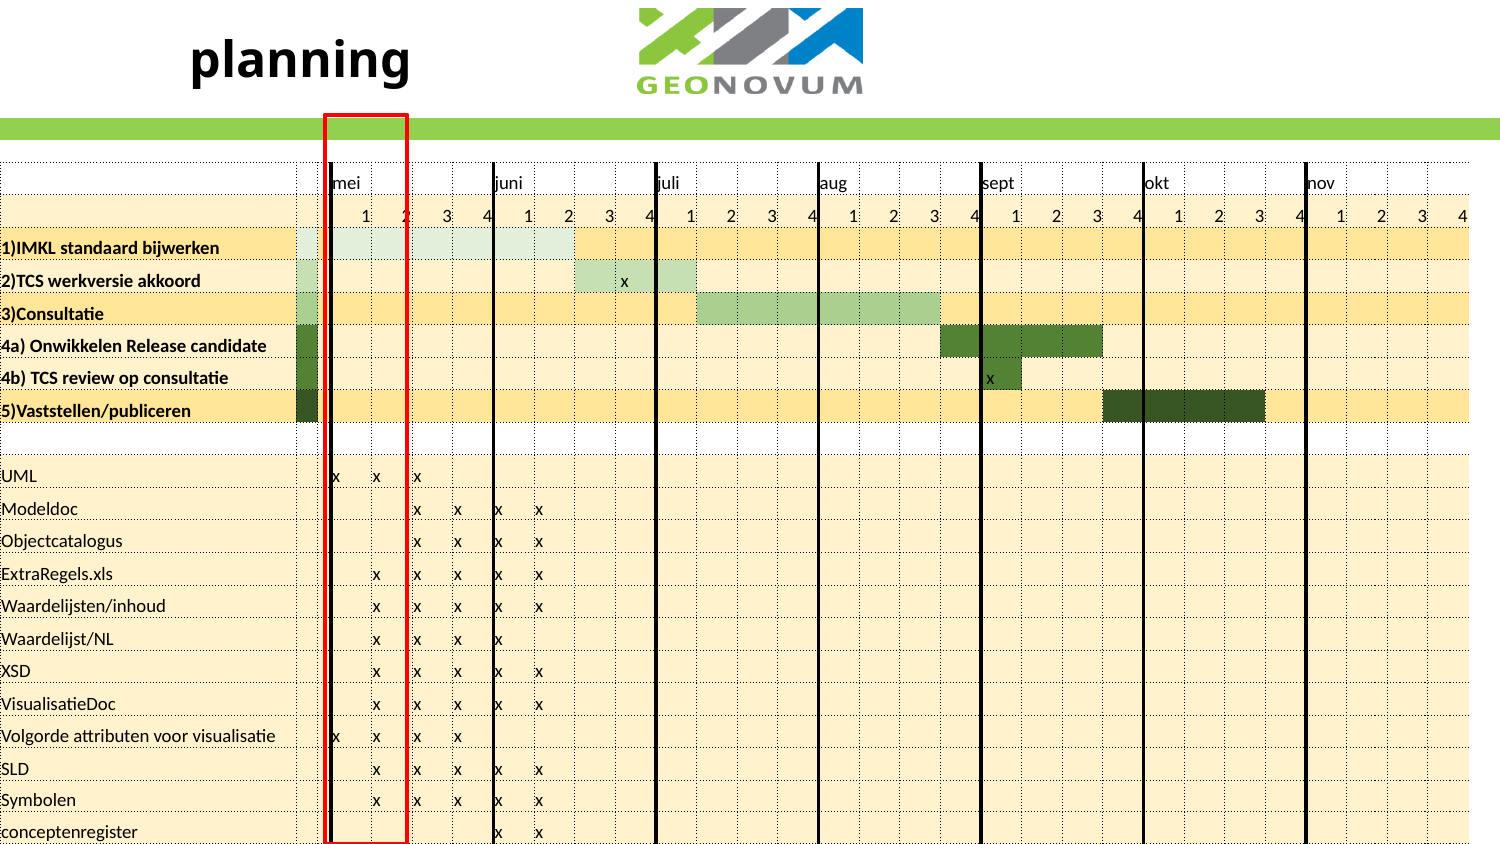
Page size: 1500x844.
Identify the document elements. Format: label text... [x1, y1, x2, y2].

table_cell [575, 292, 615, 325]
table_cell [1103, 227, 1142, 260]
table_cell SLD [0, 748, 296, 780]
table_cell [1103, 455, 1142, 487]
table_cell ExtraRegels.xls [0, 552, 296, 585]
table_header [1387, 162, 1428, 195]
table_cell [820, 325, 859, 357]
table_cell [412, 325, 453, 357]
table_cell [1387, 618, 1428, 650]
table_cell [900, 325, 940, 357]
table_cell [1347, 455, 1387, 487]
table_cell [1387, 325, 1428, 357]
table_cell [1184, 292, 1225, 325]
table_cell [940, 715, 979, 748]
table_cell [778, 390, 817, 422]
table_cell [1184, 715, 1225, 748]
table_cell [412, 422, 453, 455]
table_cell 4 [615, 195, 654, 227]
table_cell [1062, 748, 1103, 780]
table_cell [318, 227, 323, 260]
table_cell Volgorde attributen voor visualisatie [0, 715, 296, 748]
table_cell [1428, 260, 1469, 292]
table_cell [940, 357, 979, 390]
table_cell [900, 292, 940, 325]
table_cell [1103, 683, 1142, 715]
table_cell [534, 618, 575, 650]
table_cell [1347, 325, 1387, 357]
table_cell [1145, 585, 1184, 618]
table_cell [296, 227, 318, 260]
table_cell [1308, 748, 1347, 780]
table_cell [697, 227, 737, 260]
table_cell [412, 811, 453, 844]
table_cell [1103, 715, 1142, 748]
table_cell [1428, 650, 1469, 683]
table_cell [495, 715, 534, 748]
table_cell [697, 390, 737, 422]
table_cell [1145, 748, 1184, 780]
table_cell [1022, 683, 1062, 715]
table_cell [1145, 715, 1184, 748]
table_cell [697, 455, 737, 487]
table_cell [859, 715, 900, 748]
table_cell [658, 390, 697, 422]
table_cell [296, 780, 318, 811]
table_cell [1145, 552, 1184, 585]
table_cell [318, 260, 323, 292]
table_cell [1387, 260, 1428, 292]
table_cell [1428, 227, 1469, 260]
table_cell [1184, 748, 1225, 780]
table_cell [296, 260, 318, 292]
table_header [1184, 162, 1225, 195]
table_cell [1062, 292, 1103, 325]
table_cell [983, 585, 1022, 618]
table_cell [1103, 780, 1142, 811]
table_cell [1145, 618, 1184, 650]
table_cell [820, 585, 859, 618]
table_cell [534, 422, 575, 455]
table_cell [1184, 585, 1225, 618]
table_cell [575, 683, 615, 715]
table_cell VisualisatieDoc [0, 683, 296, 715]
table_cell [1145, 325, 1184, 357]
table_cell [900, 390, 940, 422]
table_cell [900, 357, 940, 390]
table_cell x [615, 260, 654, 292]
table_cell [658, 292, 697, 325]
table_cell [778, 811, 817, 844]
table_cell [900, 748, 940, 780]
table_cell [1022, 487, 1062, 520]
table_cell x [495, 780, 534, 811]
table_cell [615, 292, 654, 325]
table_cell [615, 487, 654, 520]
table_cell [1225, 422, 1265, 455]
table_cell [1387, 683, 1428, 715]
table_cell [615, 422, 654, 455]
table_cell [1347, 292, 1387, 325]
table_cell x [453, 585, 492, 618]
table_cell [495, 390, 534, 422]
table_cell [0, 422, 296, 455]
table_cell [737, 811, 778, 844]
table_cell [1428, 292, 1469, 325]
table_cell [1225, 748, 1265, 780]
table_cell [983, 325, 1022, 357]
table_cell [575, 422, 615, 455]
table_cell [1022, 552, 1062, 585]
table_header [318, 162, 323, 195]
table_cell [575, 390, 615, 422]
table_cell [737, 487, 778, 520]
table_cell [820, 780, 859, 811]
table_cell [940, 618, 979, 650]
table_cell 3)Consultatie [0, 292, 296, 325]
table_header [1428, 162, 1469, 195]
table_cell x [453, 618, 492, 650]
table_cell [1184, 325, 1225, 357]
table_cell [1265, 683, 1304, 715]
table_cell [1347, 585, 1387, 618]
table_cell [940, 227, 979, 260]
table_cell [534, 390, 575, 422]
table_cell [1103, 811, 1142, 844]
table_cell [1265, 811, 1304, 844]
table_cell Modeldoc [0, 487, 296, 520]
table_cell [1062, 715, 1103, 748]
table_header [1103, 162, 1142, 195]
table_cell [1347, 748, 1387, 780]
table_cell [495, 227, 534, 260]
table_cell [1225, 585, 1265, 618]
table_cell [1225, 811, 1265, 844]
table_cell [859, 585, 900, 618]
table_cell x [412, 748, 453, 780]
table_cell 5)Vaststellen/publiceren [0, 390, 296, 422]
table_cell [1184, 683, 1225, 715]
table_cell [534, 325, 575, 357]
table_header nov [1308, 162, 1347, 195]
table_cell [737, 715, 778, 748]
table_cell [1145, 520, 1184, 552]
table_header [1062, 162, 1103, 195]
table_cell x [412, 715, 453, 748]
table_cell [296, 422, 318, 455]
table_cell [1062, 487, 1103, 520]
table_header [940, 162, 979, 195]
table_cell 2 [534, 195, 575, 227]
text_box [323, 113, 409, 844]
table_cell [296, 195, 318, 227]
table_cell [900, 811, 940, 844]
table_cell [1022, 650, 1062, 683]
table_cell [575, 618, 615, 650]
table_cell [1103, 357, 1142, 390]
table_cell [318, 455, 323, 487]
table_cell [983, 811, 1022, 844]
table_cell 4 [940, 195, 979, 227]
table_cell [1428, 520, 1469, 552]
table_cell [983, 227, 1022, 260]
table_cell [615, 650, 654, 683]
table_header [697, 162, 737, 195]
table_cell [1225, 227, 1265, 260]
table_cell [900, 585, 940, 618]
table_cell [1428, 422, 1469, 455]
table_cell x [534, 780, 575, 811]
table_cell [1308, 325, 1347, 357]
table_cell 4 [453, 195, 492, 227]
table_cell [1184, 520, 1225, 552]
table_cell [859, 552, 900, 585]
table_cell [697, 292, 737, 325]
table_cell [412, 357, 453, 390]
table_cell [615, 618, 654, 650]
table_cell [1308, 552, 1347, 585]
table_cell [940, 585, 979, 618]
table_header [453, 162, 492, 195]
table_cell [778, 520, 817, 552]
table_cell [1145, 260, 1184, 292]
table_cell x [534, 520, 575, 552]
table_cell [1347, 780, 1387, 811]
table_cell [1308, 455, 1347, 487]
table_cell [1387, 292, 1428, 325]
table_cell [534, 357, 575, 390]
table_cell [296, 487, 318, 520]
table_cell [1347, 357, 1387, 390]
table_cell x [495, 683, 534, 715]
table_cell x [495, 552, 534, 585]
table_cell [658, 357, 697, 390]
table_cell 3 [1062, 195, 1103, 227]
table_cell [1022, 325, 1062, 357]
table_cell [697, 683, 737, 715]
table_cell x [983, 357, 1022, 390]
table_cell x [412, 520, 453, 552]
table_cell [1265, 520, 1304, 552]
table_cell [900, 552, 940, 585]
table_cell x [534, 811, 575, 844]
table_cell [1387, 455, 1428, 487]
table_cell [658, 585, 697, 618]
table_cell [1225, 780, 1265, 811]
table_cell [778, 260, 817, 292]
table_cell [1022, 227, 1062, 260]
table_cell [859, 357, 900, 390]
table_cell 1 [658, 195, 697, 227]
table_cell [1062, 325, 1103, 357]
table_cell [575, 325, 615, 357]
table_cell x [412, 455, 453, 487]
table_cell [737, 455, 778, 487]
table_header juni [495, 162, 534, 195]
table_cell [900, 715, 940, 748]
table_cell 2 [1022, 195, 1062, 227]
table_cell [318, 715, 323, 748]
table_cell [0, 195, 296, 227]
table_cell [697, 487, 737, 520]
table_cell [1347, 552, 1387, 585]
table_cell [737, 585, 778, 618]
table_cell [615, 390, 654, 422]
table_cell [820, 260, 859, 292]
table_cell [1022, 715, 1062, 748]
table_cell [820, 748, 859, 780]
table_cell [983, 552, 1022, 585]
table_cell [534, 292, 575, 325]
table_cell [1022, 748, 1062, 780]
table_cell [296, 650, 318, 683]
table_cell 1 [1308, 195, 1347, 227]
table_cell [296, 811, 318, 844]
table_cell [1062, 422, 1103, 455]
table_cell [859, 422, 900, 455]
table_cell [778, 585, 817, 618]
table_cell [1062, 455, 1103, 487]
table_cell 4a) Onwikkelen Release candidate [0, 325, 296, 357]
table_cell [940, 748, 979, 780]
table_cell [983, 780, 1022, 811]
table_cell 4 [1103, 195, 1142, 227]
table_cell XSD [0, 650, 296, 683]
table_cell [1062, 585, 1103, 618]
table_cell 2 [1184, 195, 1225, 227]
table_cell [1103, 292, 1142, 325]
table_cell [318, 552, 323, 585]
table_cell [615, 520, 654, 552]
table_cell [318, 780, 323, 811]
table_cell [1347, 260, 1387, 292]
table_cell [1103, 487, 1142, 520]
table_cell [1347, 715, 1387, 748]
table_header [575, 162, 615, 195]
table_cell [1265, 260, 1304, 292]
table_cell [1022, 811, 1062, 844]
table_cell [1387, 357, 1428, 390]
table_cell [940, 650, 979, 683]
table_cell [615, 748, 654, 780]
table_cell [697, 325, 737, 357]
table_cell [900, 650, 940, 683]
table_cell x [495, 811, 534, 844]
table_cell [1145, 455, 1184, 487]
table_cell [1022, 422, 1062, 455]
table_cell x [534, 650, 575, 683]
table_cell [1062, 357, 1103, 390]
table_cell [575, 585, 615, 618]
table_cell [575, 520, 615, 552]
table_cell [534, 227, 575, 260]
table_cell [1062, 227, 1103, 260]
table_cell [1145, 487, 1184, 520]
table_header [778, 162, 817, 195]
table_cell [575, 227, 615, 260]
table_cell [1428, 683, 1469, 715]
table_cell [737, 292, 778, 325]
table_cell 1 [820, 195, 859, 227]
table_cell [318, 292, 323, 325]
table_cell [296, 552, 318, 585]
table_cell [778, 487, 817, 520]
table_cell [534, 715, 575, 748]
table_cell [318, 748, 323, 780]
table_cell [1103, 390, 1142, 422]
table_cell Waardelijst/NL [0, 618, 296, 650]
table_cell [1387, 585, 1428, 618]
table_cell [778, 292, 817, 325]
table_cell [900, 780, 940, 811]
table_cell [1062, 780, 1103, 811]
table_cell [318, 390, 323, 422]
table_cell [1265, 325, 1304, 357]
table_cell [1145, 650, 1184, 683]
table_cell [1145, 357, 1184, 390]
table_cell 3 [900, 195, 940, 227]
table_cell [1265, 455, 1304, 487]
table_cell [453, 357, 492, 390]
table_cell [658, 520, 697, 552]
table_cell x [534, 683, 575, 715]
table_header [900, 162, 940, 195]
table_cell [778, 683, 817, 715]
table_cell [412, 292, 453, 325]
table_cell [318, 585, 323, 618]
table_cell [575, 260, 615, 292]
table_cell [1308, 811, 1347, 844]
table_cell [820, 811, 859, 844]
table_cell [1428, 455, 1469, 487]
table_cell [453, 422, 492, 455]
table_cell x [412, 780, 453, 811]
table_cell [778, 227, 817, 260]
table_cell [1428, 390, 1469, 422]
table_cell [859, 650, 900, 683]
table_cell [1265, 552, 1304, 585]
table_cell [1428, 715, 1469, 748]
table_cell [296, 618, 318, 650]
table_cell [778, 325, 817, 357]
table_cell x [412, 552, 453, 585]
table_cell [1103, 260, 1142, 292]
table_cell [983, 748, 1022, 780]
table_cell [940, 455, 979, 487]
table_cell [1225, 357, 1265, 390]
table_cell [1265, 780, 1304, 811]
table_cell [737, 650, 778, 683]
table_cell [940, 325, 979, 357]
table_cell [1225, 260, 1265, 292]
table_cell [820, 715, 859, 748]
table_cell [697, 260, 737, 292]
table_cell [1387, 227, 1428, 260]
table_cell [778, 552, 817, 585]
table_cell [1145, 422, 1184, 455]
table_cell [615, 357, 654, 390]
table_cell [940, 422, 979, 455]
table_cell [1265, 357, 1304, 390]
table_cell [697, 520, 737, 552]
table_cell [1225, 618, 1265, 650]
table_cell [575, 357, 615, 390]
table_cell [697, 618, 737, 650]
table_cell x [495, 748, 534, 780]
table_cell [1184, 390, 1225, 422]
table_cell [859, 292, 900, 325]
table_cell [940, 780, 979, 811]
table_cell [575, 455, 615, 487]
table_header [1225, 162, 1265, 195]
table_cell [778, 618, 817, 650]
table_cell [1428, 811, 1469, 844]
table_cell [1347, 811, 1387, 844]
table_cell [1062, 520, 1103, 552]
table_cell conceptenregister [0, 811, 296, 844]
table_cell [983, 520, 1022, 552]
table_cell [1308, 683, 1347, 715]
table_cell [453, 390, 492, 422]
table_cell 1 [983, 195, 1022, 227]
table_cell [658, 683, 697, 715]
table_cell [453, 227, 492, 260]
table_cell [1225, 715, 1265, 748]
table_cell 2)TCS werkversie akkoord [0, 260, 296, 292]
table_cell [1308, 292, 1347, 325]
table_cell [820, 618, 859, 650]
table_cell [697, 811, 737, 844]
table_cell x [534, 487, 575, 520]
table_cell [900, 260, 940, 292]
table_cell 1 [1145, 195, 1184, 227]
table_cell [820, 390, 859, 422]
table_cell [1184, 260, 1225, 292]
table_cell [820, 650, 859, 683]
table_cell [318, 520, 323, 552]
table_cell [296, 292, 318, 325]
table_cell x [453, 748, 492, 780]
table_cell [658, 715, 697, 748]
table_cell [1308, 390, 1347, 422]
table_cell [575, 650, 615, 683]
table_cell [1265, 422, 1304, 455]
table_cell [737, 260, 778, 292]
table_cell [318, 811, 323, 844]
table_cell [1022, 520, 1062, 552]
table_cell [1062, 552, 1103, 585]
table_cell [1103, 585, 1142, 618]
table_cell [900, 487, 940, 520]
table_cell [1308, 422, 1347, 455]
table_cell [859, 811, 900, 844]
table_cell [983, 455, 1022, 487]
table_cell [1062, 260, 1103, 292]
table_cell [1265, 618, 1304, 650]
table_cell [940, 260, 979, 292]
table_cell [1308, 227, 1347, 260]
table_cell [697, 748, 737, 780]
table_cell [983, 292, 1022, 325]
table_cell [1347, 683, 1387, 715]
table_cell [778, 455, 817, 487]
table_cell [658, 422, 697, 455]
table_cell [737, 357, 778, 390]
table_header [296, 162, 318, 195]
table_cell [318, 487, 323, 520]
table_cell [1265, 487, 1304, 520]
table_cell [737, 325, 778, 357]
table_cell [296, 715, 318, 748]
table_cell x [534, 585, 575, 618]
table_cell [412, 390, 453, 422]
table_cell [1347, 487, 1387, 520]
table_cell [778, 715, 817, 748]
table_header aug [820, 162, 859, 195]
table_cell [1428, 357, 1469, 390]
table_cell [615, 585, 654, 618]
table_cell Waardelijsten/inhoud [0, 585, 296, 618]
table_cell [495, 260, 534, 292]
table_cell x [453, 715, 492, 748]
table_cell [1022, 455, 1062, 487]
table_cell [615, 227, 654, 260]
table_cell [859, 487, 900, 520]
table_cell x [412, 618, 453, 650]
table_cell [1022, 780, 1062, 811]
table_cell [615, 325, 654, 357]
table_cell 3 [1225, 195, 1265, 227]
table_cell [900, 227, 940, 260]
table_cell [940, 520, 979, 552]
table_cell [983, 650, 1022, 683]
table_cell [296, 585, 318, 618]
table_cell [1145, 780, 1184, 811]
table_cell [1387, 650, 1428, 683]
table_cell Objectcatalogus [0, 520, 296, 552]
table_cell [1184, 552, 1225, 585]
table_cell [1265, 390, 1304, 422]
table_cell [1103, 618, 1142, 650]
table_cell [1103, 325, 1142, 357]
table_cell [318, 683, 323, 715]
table_cell [1103, 552, 1142, 585]
table_cell [778, 650, 817, 683]
table_cell x [412, 487, 453, 520]
table_cell [900, 520, 940, 552]
table_cell 4 [1265, 195, 1304, 227]
table_cell 3 [575, 195, 615, 227]
table_cell 4b) TCS review op consultatie [0, 357, 296, 390]
table_cell [820, 487, 859, 520]
table_cell [940, 292, 979, 325]
table_cell [697, 357, 737, 390]
table_cell [658, 618, 697, 650]
table_cell [1265, 650, 1304, 683]
table_cell [1062, 683, 1103, 715]
table_cell [495, 422, 534, 455]
table_cell [778, 357, 817, 390]
table_cell [658, 780, 697, 811]
table_cell [737, 422, 778, 455]
table_cell [1145, 683, 1184, 715]
table_cell [658, 748, 697, 780]
table_cell [1347, 422, 1387, 455]
table_cell [615, 780, 654, 811]
table_cell [1184, 811, 1225, 844]
table_cell [697, 585, 737, 618]
table_cell x [495, 487, 534, 520]
table_cell [900, 455, 940, 487]
table_cell [940, 390, 979, 422]
table_cell 3 [1387, 195, 1428, 227]
table_header [1347, 162, 1387, 195]
table_cell [1022, 292, 1062, 325]
table_cell [737, 227, 778, 260]
table_cell [296, 520, 318, 552]
table_cell 2 [1347, 195, 1387, 227]
table_cell [615, 683, 654, 715]
table_cell [1308, 650, 1347, 683]
table_cell [1225, 292, 1265, 325]
table_cell [859, 455, 900, 487]
table_cell [1428, 552, 1469, 585]
table_cell [1387, 390, 1428, 422]
table_cell [1387, 487, 1428, 520]
table_cell [296, 357, 318, 390]
table_cell [453, 811, 492, 844]
table_cell [453, 260, 492, 292]
table_cell [1347, 618, 1387, 650]
table_cell [1062, 618, 1103, 650]
table_cell x [412, 683, 453, 715]
table_cell [658, 260, 697, 292]
table_cell [658, 811, 697, 844]
table_cell [534, 260, 575, 292]
table_cell x [453, 552, 492, 585]
table_cell x [495, 618, 534, 650]
table_cell [820, 422, 859, 455]
table_cell [296, 455, 318, 487]
table_cell [1225, 650, 1265, 683]
table_cell [900, 422, 940, 455]
table_cell [1184, 455, 1225, 487]
table_cell [1103, 422, 1142, 455]
table_cell [1428, 487, 1469, 520]
table_cell x [534, 552, 575, 585]
table_cell [983, 618, 1022, 650]
table_cell [1022, 618, 1062, 650]
table_cell [318, 422, 323, 455]
table_cell [575, 811, 615, 844]
table_cell [1225, 552, 1265, 585]
table_cell [658, 227, 697, 260]
table_cell [697, 715, 737, 748]
table_cell [1103, 748, 1142, 780]
table_cell [1184, 650, 1225, 683]
table_cell [615, 455, 654, 487]
table_cell [859, 618, 900, 650]
table_cell [1428, 325, 1469, 357]
table_cell [697, 780, 737, 811]
table_cell [1184, 487, 1225, 520]
table_cell [1308, 618, 1347, 650]
table_cell 3 [412, 195, 453, 227]
table_cell [318, 195, 323, 227]
table_cell [1308, 715, 1347, 748]
table_cell [575, 748, 615, 780]
table_cell [983, 260, 1022, 292]
table_cell [737, 520, 778, 552]
table_cell [615, 552, 654, 585]
table_cell UML [0, 455, 296, 487]
table_cell [1184, 422, 1225, 455]
table_cell x [453, 650, 492, 683]
table_cell [615, 715, 654, 748]
table_cell [1387, 780, 1428, 811]
table_cell [1428, 618, 1469, 650]
table_cell [453, 455, 492, 487]
table_cell [940, 683, 979, 715]
table_cell [859, 260, 900, 292]
table_cell [820, 292, 859, 325]
table_cell [453, 325, 492, 357]
table_cell [1387, 422, 1428, 455]
table_cell [1145, 292, 1184, 325]
table_cell [820, 455, 859, 487]
table_cell [1387, 520, 1428, 552]
table_cell [859, 683, 900, 715]
table_header [0, 162, 296, 195]
table_cell [1062, 650, 1103, 683]
table_cell x [534, 748, 575, 780]
table_cell [697, 422, 737, 455]
table_cell [737, 780, 778, 811]
table_cell [1225, 455, 1265, 487]
table_cell [859, 748, 900, 780]
table_cell [1225, 390, 1265, 422]
table_cell [495, 357, 534, 390]
table_cell [1062, 811, 1103, 844]
table_cell x [495, 520, 534, 552]
table_cell [658, 325, 697, 357]
table_cell [820, 520, 859, 552]
table_cell x [453, 487, 492, 520]
table_header sept [983, 162, 1022, 195]
table_cell [859, 780, 900, 811]
table_cell [983, 487, 1022, 520]
table_cell [859, 520, 900, 552]
table_cell [983, 390, 1022, 422]
table_header [1022, 162, 1062, 195]
table_cell [1062, 390, 1103, 422]
table_cell x [412, 650, 453, 683]
table_cell [658, 487, 697, 520]
title planning [41, 0, 561, 115]
table_header juli [658, 162, 697, 195]
table_cell [1225, 325, 1265, 357]
table_cell [859, 390, 900, 422]
table_cell [1387, 748, 1428, 780]
table_cell [737, 748, 778, 780]
table_cell [575, 487, 615, 520]
table_cell [820, 552, 859, 585]
table_cell [778, 748, 817, 780]
table_cell [820, 227, 859, 260]
table_cell [658, 650, 697, 683]
table_cell [1347, 227, 1387, 260]
table_cell [697, 650, 737, 683]
table_header [615, 162, 654, 195]
table_header [534, 162, 575, 195]
table_cell [1265, 748, 1304, 780]
picture [637, 8, 863, 94]
table_cell x [453, 683, 492, 715]
table_cell [1308, 487, 1347, 520]
table_cell [820, 683, 859, 715]
table_cell [296, 748, 318, 780]
table_cell 4 [1428, 195, 1469, 227]
table_cell [534, 455, 575, 487]
table_cell [1225, 487, 1265, 520]
table_cell [1022, 260, 1062, 292]
table_cell [1145, 811, 1184, 844]
table_cell [900, 683, 940, 715]
table_cell [296, 325, 318, 357]
table_cell x [412, 585, 453, 618]
table_cell 4 [778, 195, 817, 227]
table_cell x [453, 520, 492, 552]
table_cell 1)IMKL standaard bijwerken [0, 227, 296, 260]
table_cell [1265, 227, 1304, 260]
table_cell 1 [495, 195, 534, 227]
table_cell [1184, 227, 1225, 260]
table_cell [983, 683, 1022, 715]
table_header [412, 162, 453, 195]
table_cell [318, 325, 323, 357]
table_cell [1103, 650, 1142, 683]
table_cell [900, 618, 940, 650]
table_cell x [495, 585, 534, 618]
table_cell [778, 780, 817, 811]
table_cell [1265, 292, 1304, 325]
table_cell [296, 390, 318, 422]
table_cell [1225, 683, 1265, 715]
table_cell [495, 325, 534, 357]
table_cell [318, 618, 323, 650]
table_cell [1387, 811, 1428, 844]
table_cell [1184, 618, 1225, 650]
table_cell [737, 683, 778, 715]
table_cell [778, 422, 817, 455]
table_cell [495, 292, 534, 325]
table_cell [1103, 520, 1142, 552]
table_cell [1308, 780, 1347, 811]
table_header [737, 162, 778, 195]
table_cell [1347, 520, 1387, 552]
table_cell [737, 390, 778, 422]
table_cell [737, 618, 778, 650]
table_cell [1347, 390, 1387, 422]
table_cell [940, 552, 979, 585]
table_cell x [495, 650, 534, 683]
table_cell x [453, 780, 492, 811]
table_cell [575, 780, 615, 811]
table_cell [1308, 357, 1347, 390]
table_cell [1428, 780, 1469, 811]
table_cell [859, 227, 900, 260]
table_cell [296, 683, 318, 715]
table_cell [318, 357, 323, 390]
table_cell [1428, 748, 1469, 780]
table_cell [940, 487, 979, 520]
table_cell [318, 650, 323, 683]
table_header [859, 162, 900, 195]
table_cell [1184, 357, 1225, 390]
table_cell [495, 455, 534, 487]
table_cell [1184, 780, 1225, 811]
table_cell [658, 455, 697, 487]
table_cell [1387, 552, 1428, 585]
table_cell [453, 292, 492, 325]
table_cell [575, 715, 615, 748]
table_header [1265, 162, 1304, 195]
table_cell [1022, 585, 1062, 618]
table_cell [412, 260, 453, 292]
table_cell [859, 325, 900, 357]
table_cell 3 [737, 195, 778, 227]
table_cell 2 [697, 195, 737, 227]
table_cell [615, 811, 654, 844]
table_cell [983, 715, 1022, 748]
table_cell [1428, 585, 1469, 618]
table_cell Symbolen [0, 780, 296, 811]
table_cell [412, 227, 453, 260]
table_cell [1225, 520, 1265, 552]
table_cell [1308, 520, 1347, 552]
table_cell [1387, 715, 1428, 748]
table_cell [1308, 260, 1347, 292]
table_cell [1308, 585, 1347, 618]
table_cell [1145, 227, 1184, 260]
table_cell [820, 357, 859, 390]
table_cell [1265, 715, 1304, 748]
table_cell [1347, 650, 1387, 683]
table_cell [737, 552, 778, 585]
table_cell [575, 552, 615, 585]
table_cell [697, 552, 737, 585]
table_cell [1265, 585, 1304, 618]
table_cell [658, 552, 697, 585]
table_header okt [1145, 162, 1184, 195]
table_cell [983, 422, 1022, 455]
table_cell [1145, 390, 1184, 422]
table_cell 2 [859, 195, 900, 227]
table_cell [1022, 357, 1062, 390]
table_cell [940, 811, 979, 844]
table_cell [1022, 390, 1062, 422]
